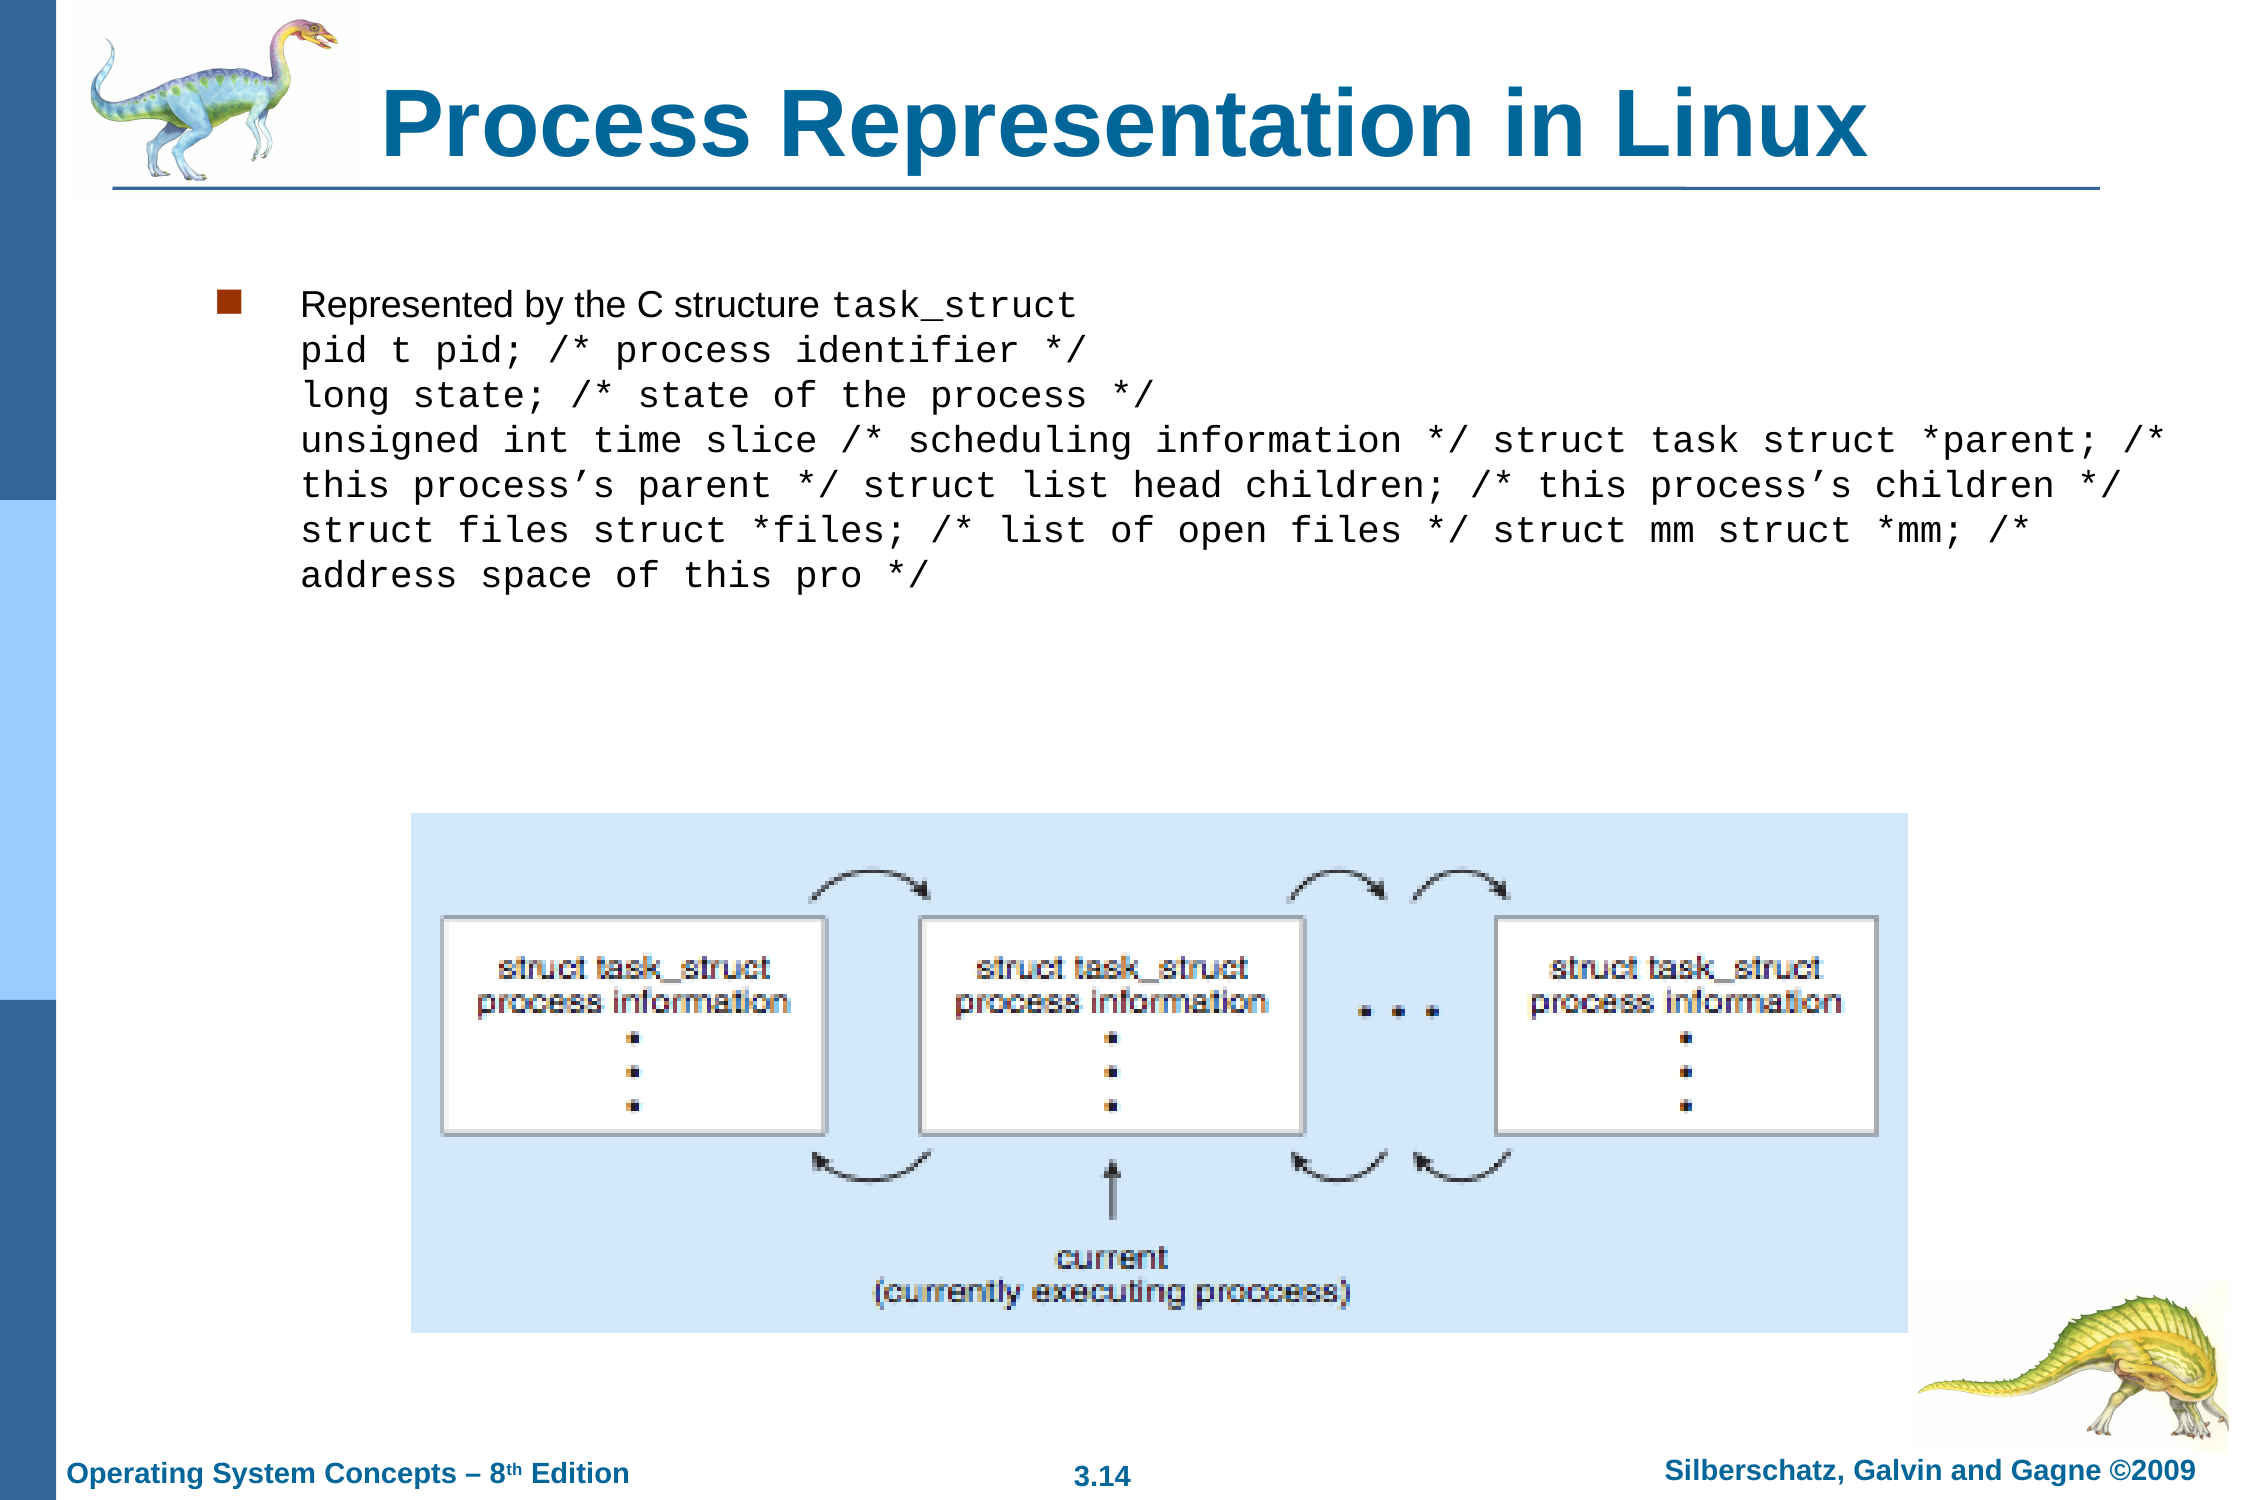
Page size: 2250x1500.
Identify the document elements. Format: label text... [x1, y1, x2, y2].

picture [70, 0, 365, 199]
list Represented by the C structure task_struct pid t pid; /* process identifier */ long state; /* state of the process */ unsigned int time slice /* scheduling information */ struct task struct *parent; /* this process’s parent */ struct list head children; /* this process’s children */ struct files struct *files; /* list of open files */ struct mm struct *mm; /* address space of this pro */ [198, 269, 2224, 1261]
picture [411, 810, 2229, 1453]
title Process Representation in Linux [112, 60, 2138, 187]
